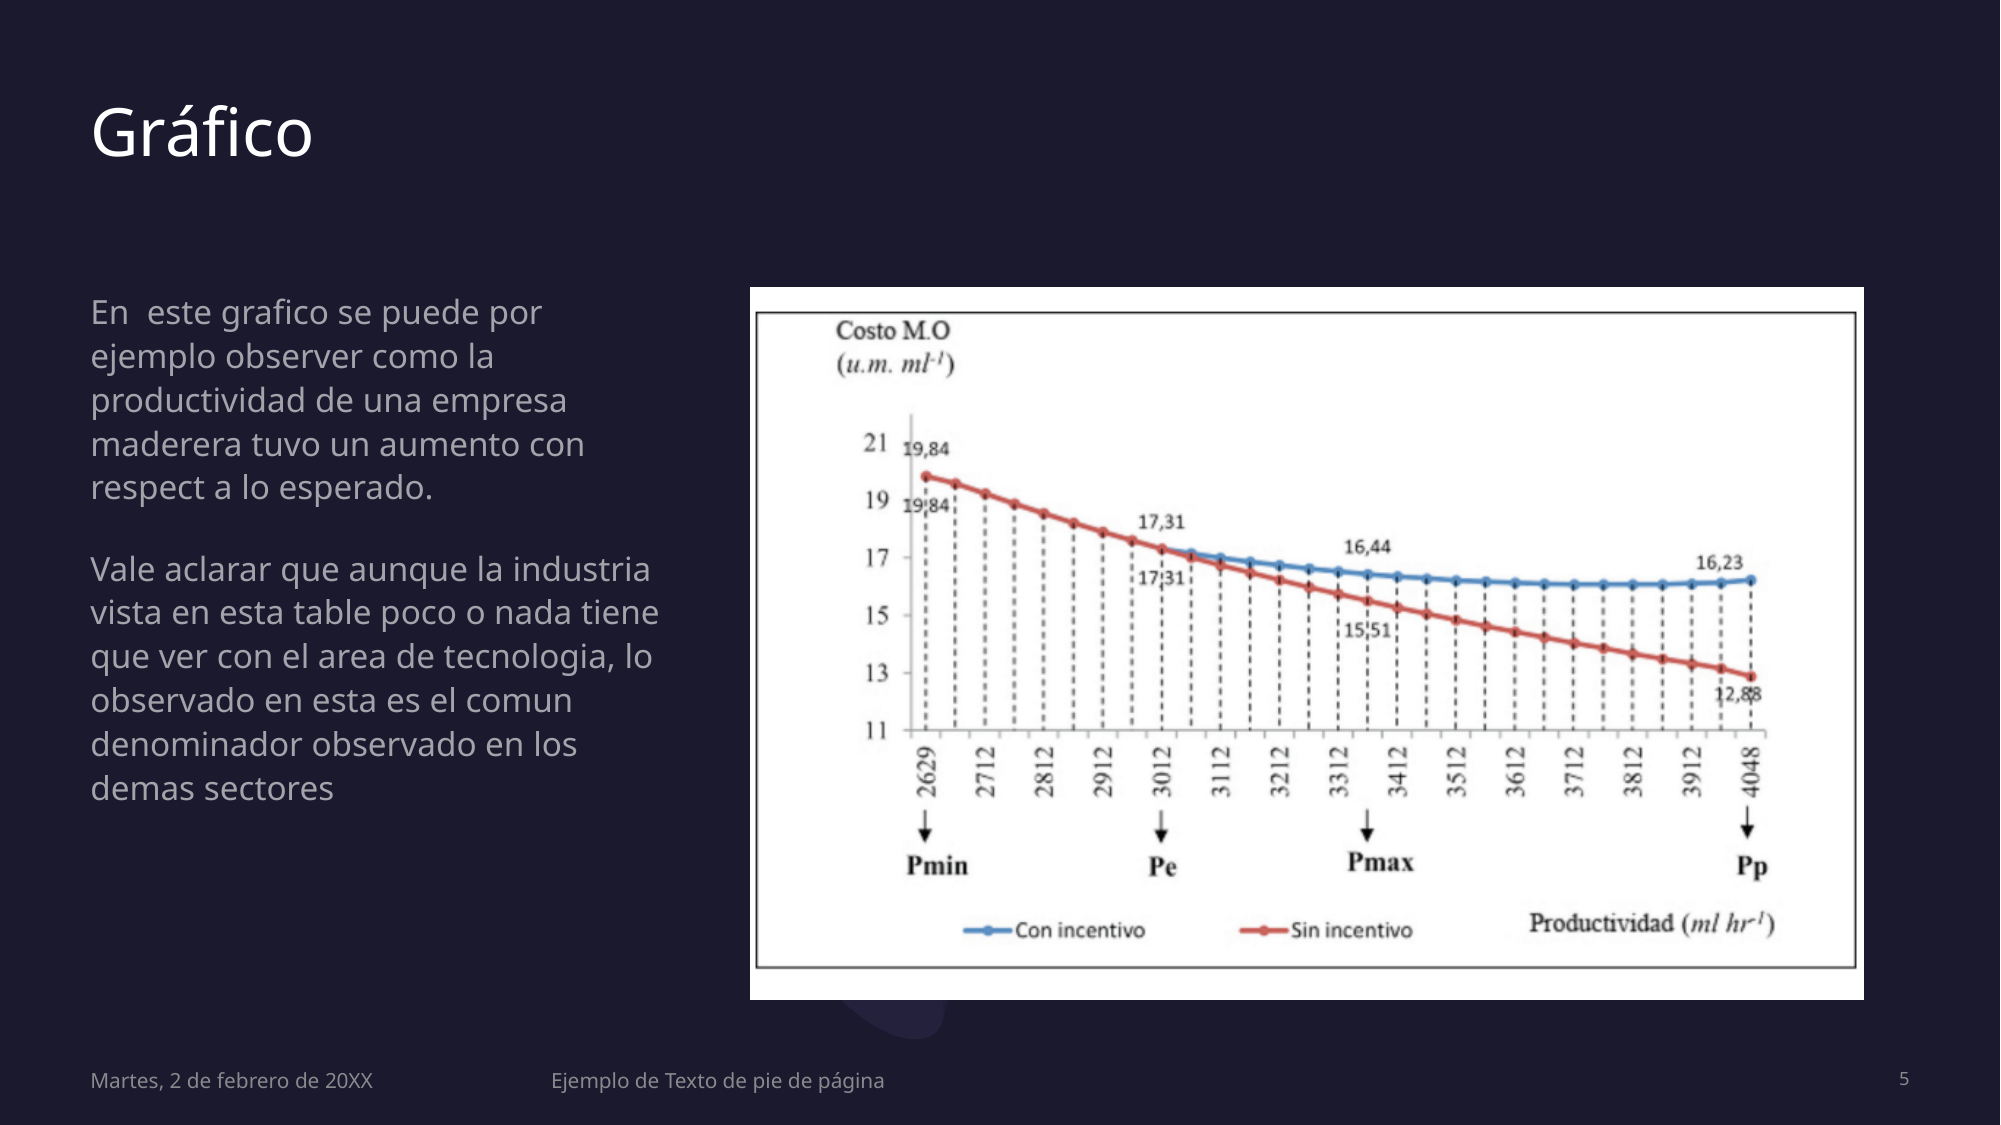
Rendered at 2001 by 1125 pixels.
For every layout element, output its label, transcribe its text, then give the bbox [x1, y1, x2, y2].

list En este grafico se puede por ejemplo observer como la productividad de una empresa maderera tuvo un aumento con respect a lo esperado. Vale aclarar que aunque la industria vista en esta table poco o nada tiene que ver con el area de tecnologia, lo observado en esta es el comun denominador observado en los demas sectores [90, 287, 676, 1000]
slide_number 5 [1632, 1067, 1910, 1093]
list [750, 287, 1864, 1000]
title Gráfico [90, 90, 1910, 252]
footer Ejemplo de Texto de pie de página [551, 1067, 1598, 1093]
slide_number Martes, 2 de febrero de 20XX [90, 1067, 522, 1093]
